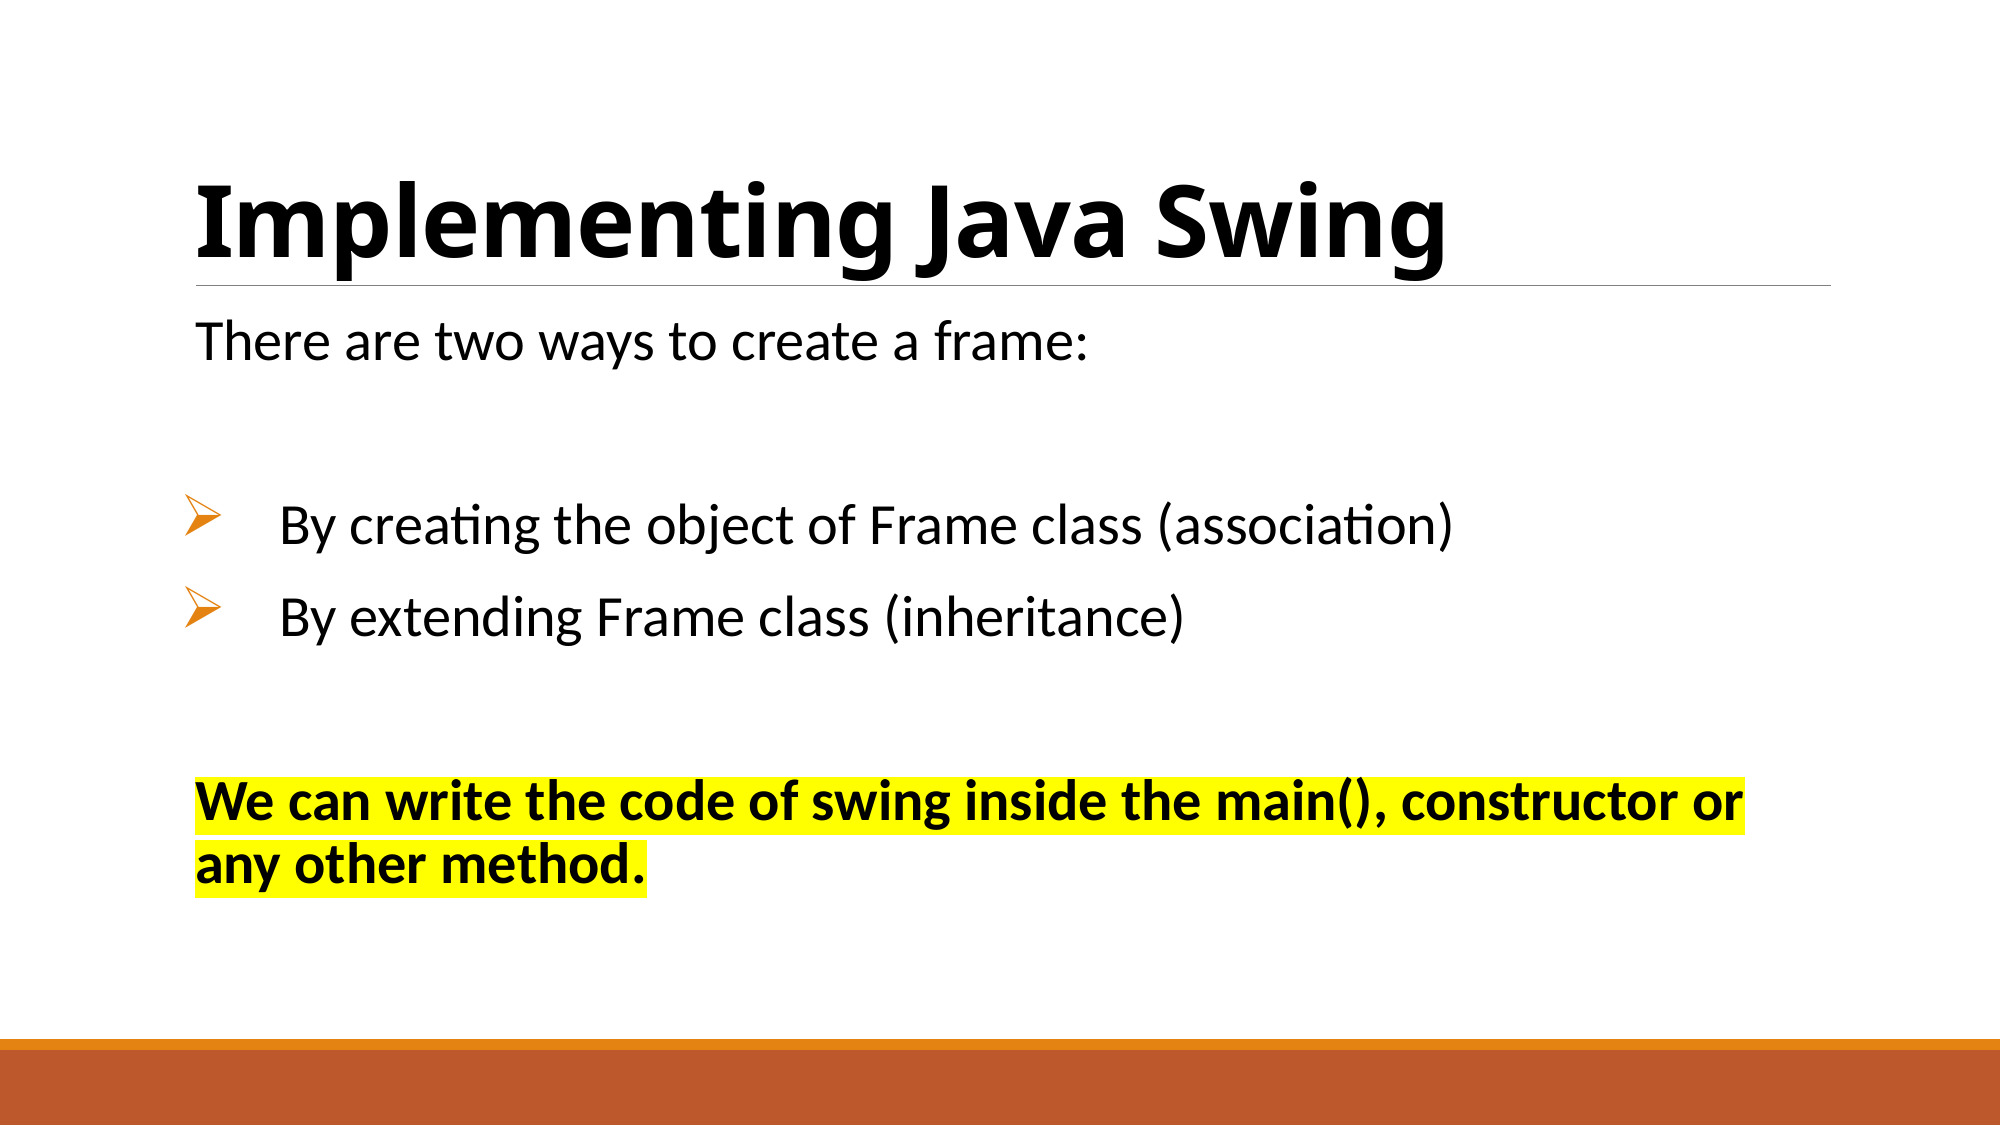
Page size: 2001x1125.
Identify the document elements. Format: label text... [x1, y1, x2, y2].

list There are two ways to create a frame: By creating the object of Frame class (association) By extending Frame class (inheritance) We can write the code of swing inside the main(), constructor or any other method. [180, 302, 1830, 963]
title Implementing Java Swing [180, 47, 1830, 285]
